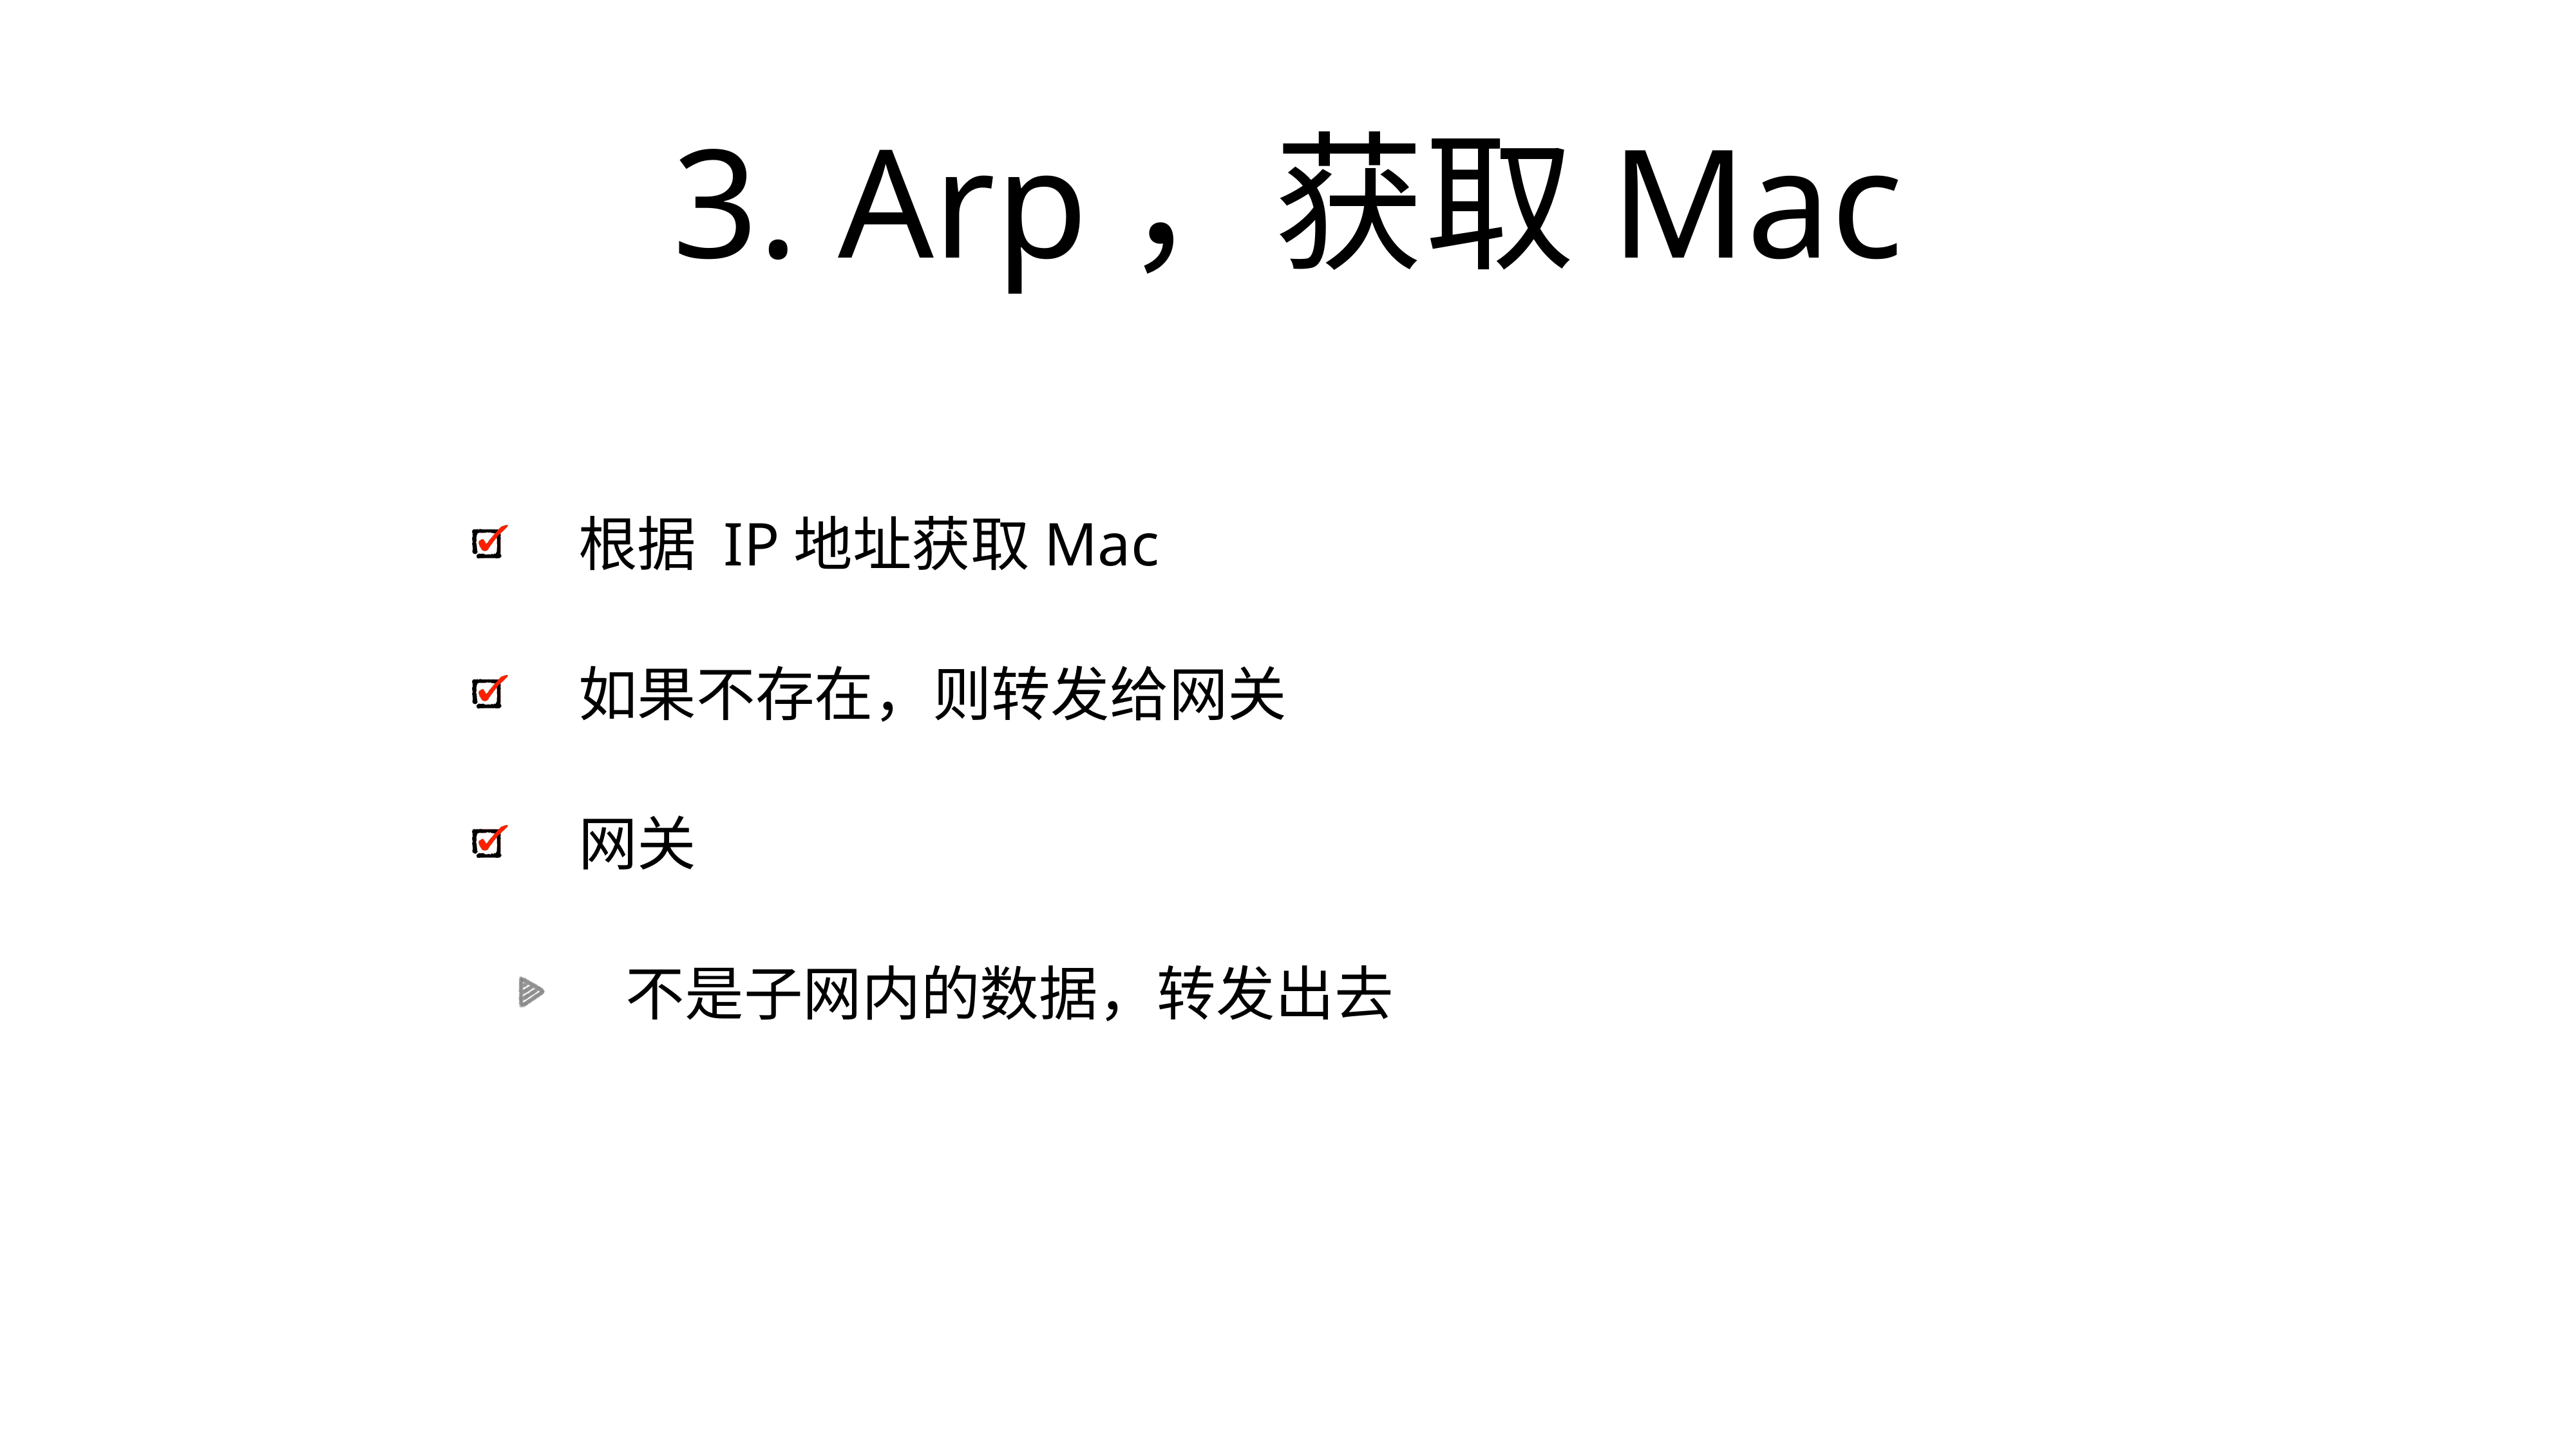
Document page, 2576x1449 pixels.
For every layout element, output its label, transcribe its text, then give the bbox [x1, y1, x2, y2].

picture [471, 525, 508, 559]
title 3. Arp，获取Mac [463, 37, 2113, 359]
picture [471, 675, 508, 709]
picture [471, 825, 508, 858]
picture [518, 975, 546, 1009]
list 根据 IP地址获取Mac 如果不存在，则转发给网关 网关 不是子网内的数据，转发出去 [463, 384, 2113, 1150]
